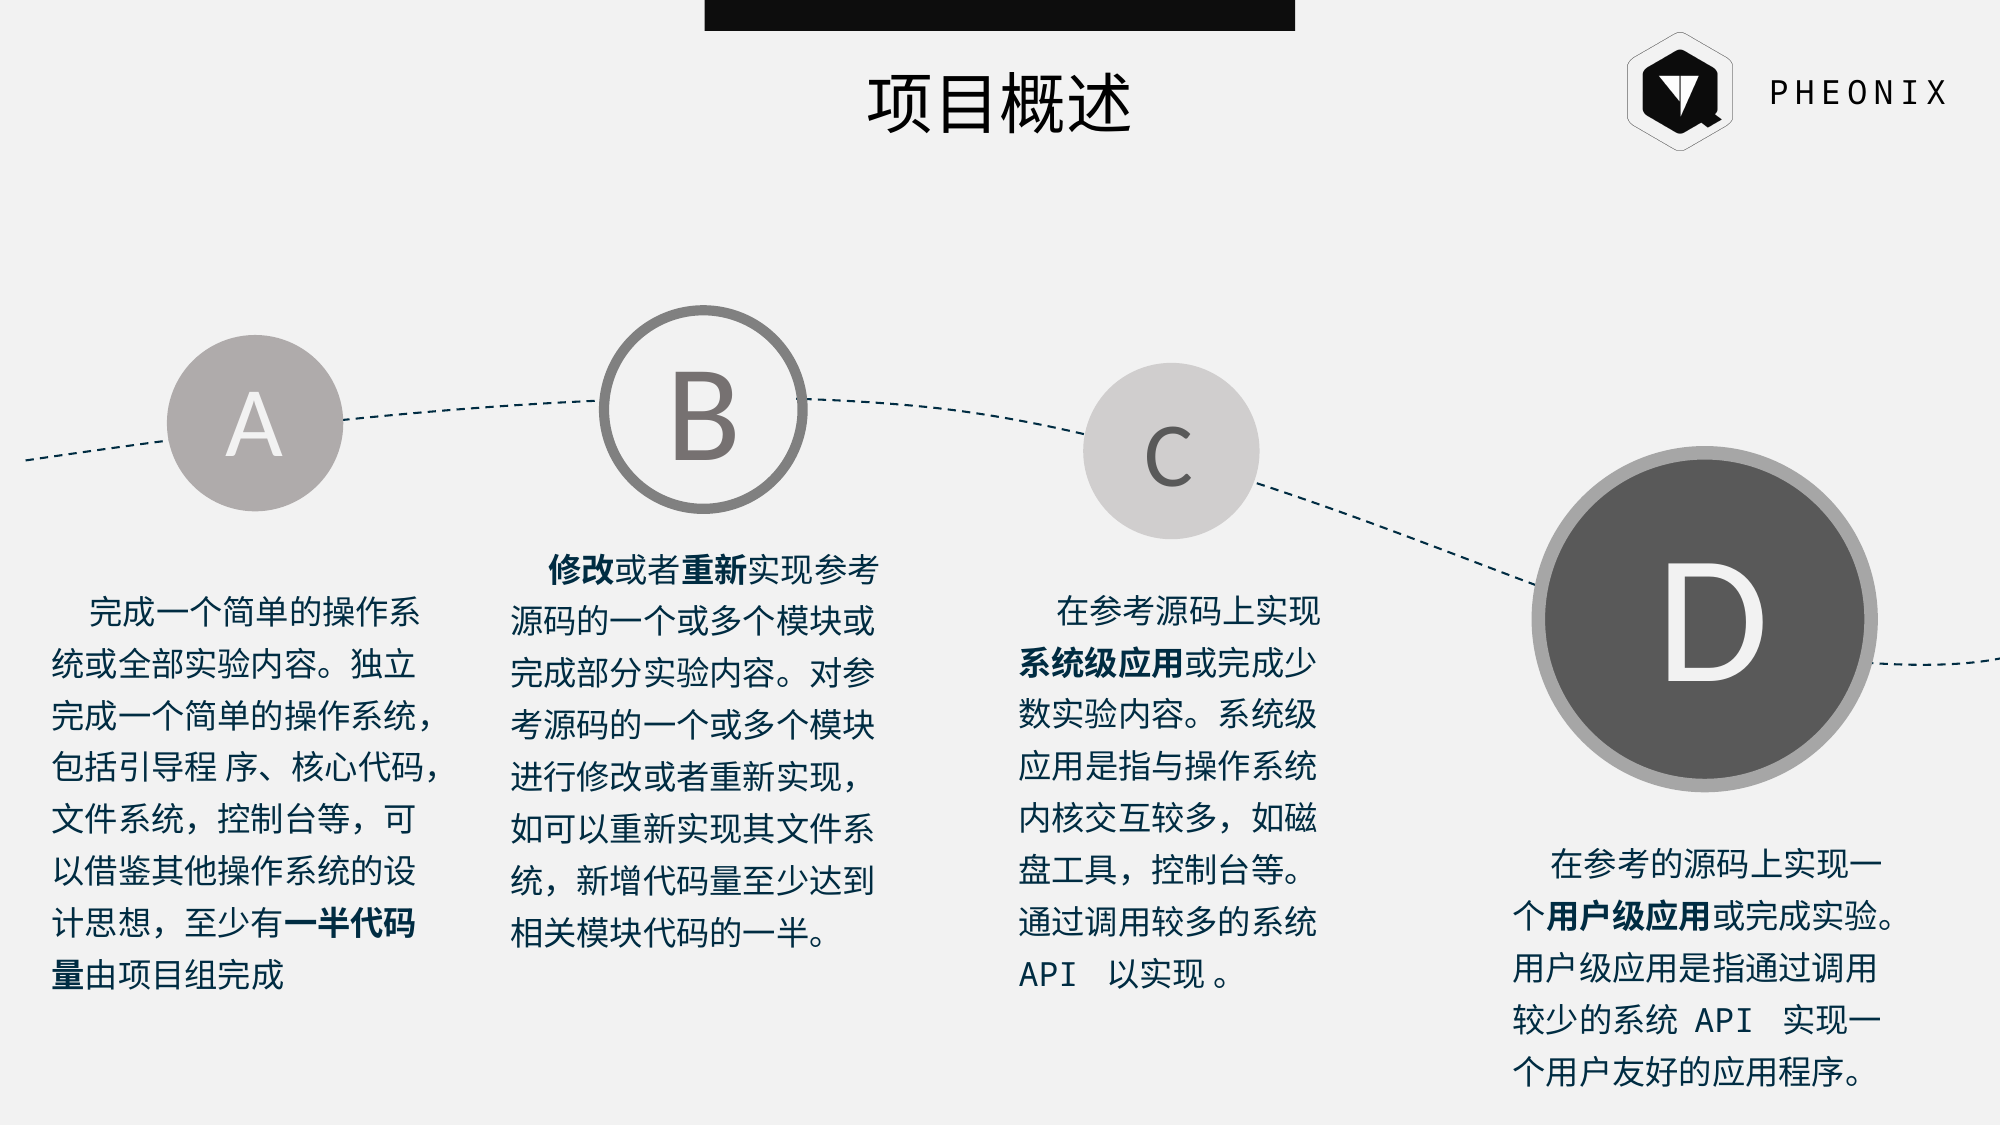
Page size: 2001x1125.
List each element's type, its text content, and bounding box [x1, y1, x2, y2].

text_box [704, 0, 1296, 32]
text_box 项目概述 [851, 54, 1149, 150]
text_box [1627, 32, 1977, 151]
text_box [25, 305, 2000, 1093]
